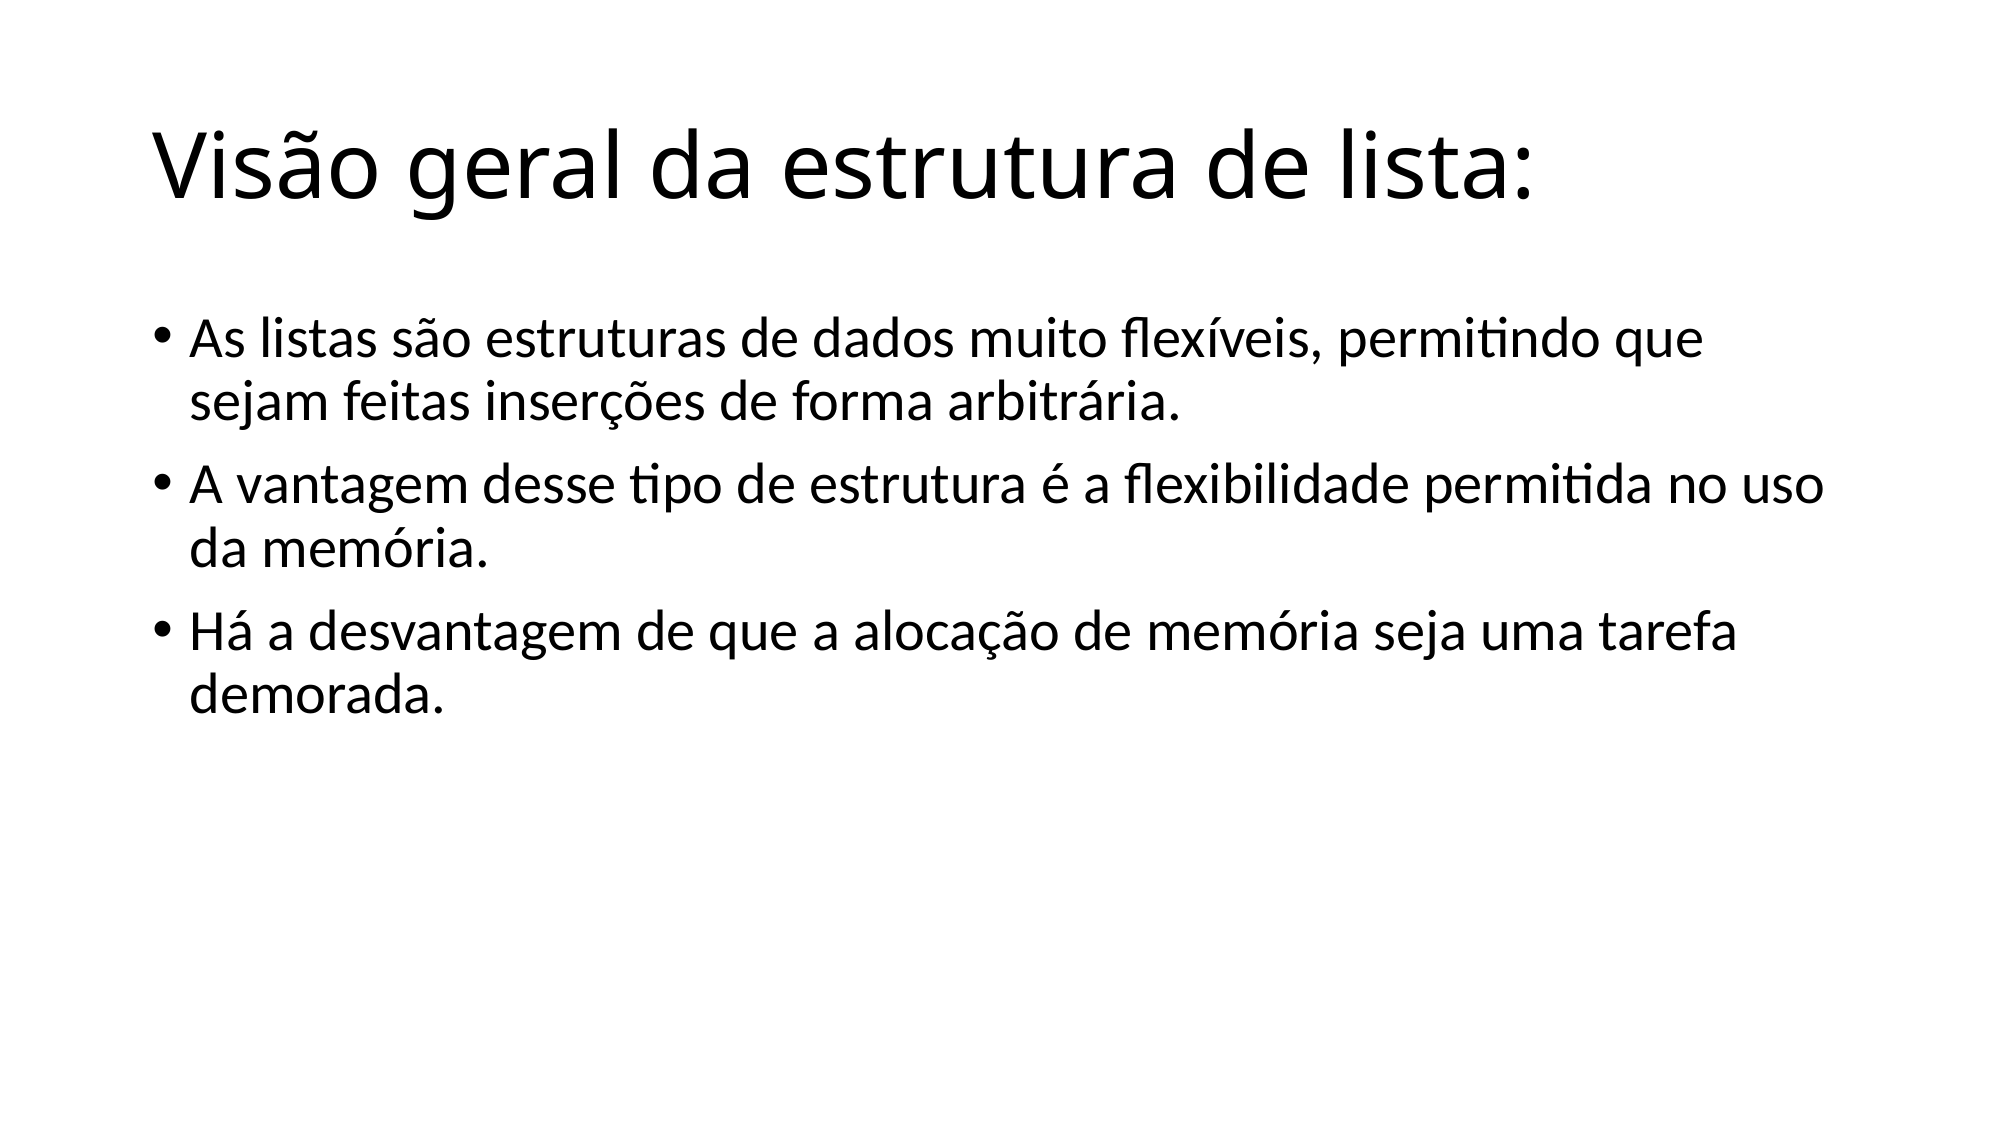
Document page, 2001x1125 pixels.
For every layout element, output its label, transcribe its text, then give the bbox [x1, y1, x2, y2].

title Visão geral da estrutura de lista: [137, 59, 1863, 278]
list As listas são estruturas de dados muito flexíveis, permitindo que sejam feitas inserções de forma arbitrária. A vantagem desse tipo de estrutura é a flexibilidade permitida no uso da memória. Há a desvantagem de que a alocação de memória seja uma tarefa demorada. [137, 299, 1863, 1014]
